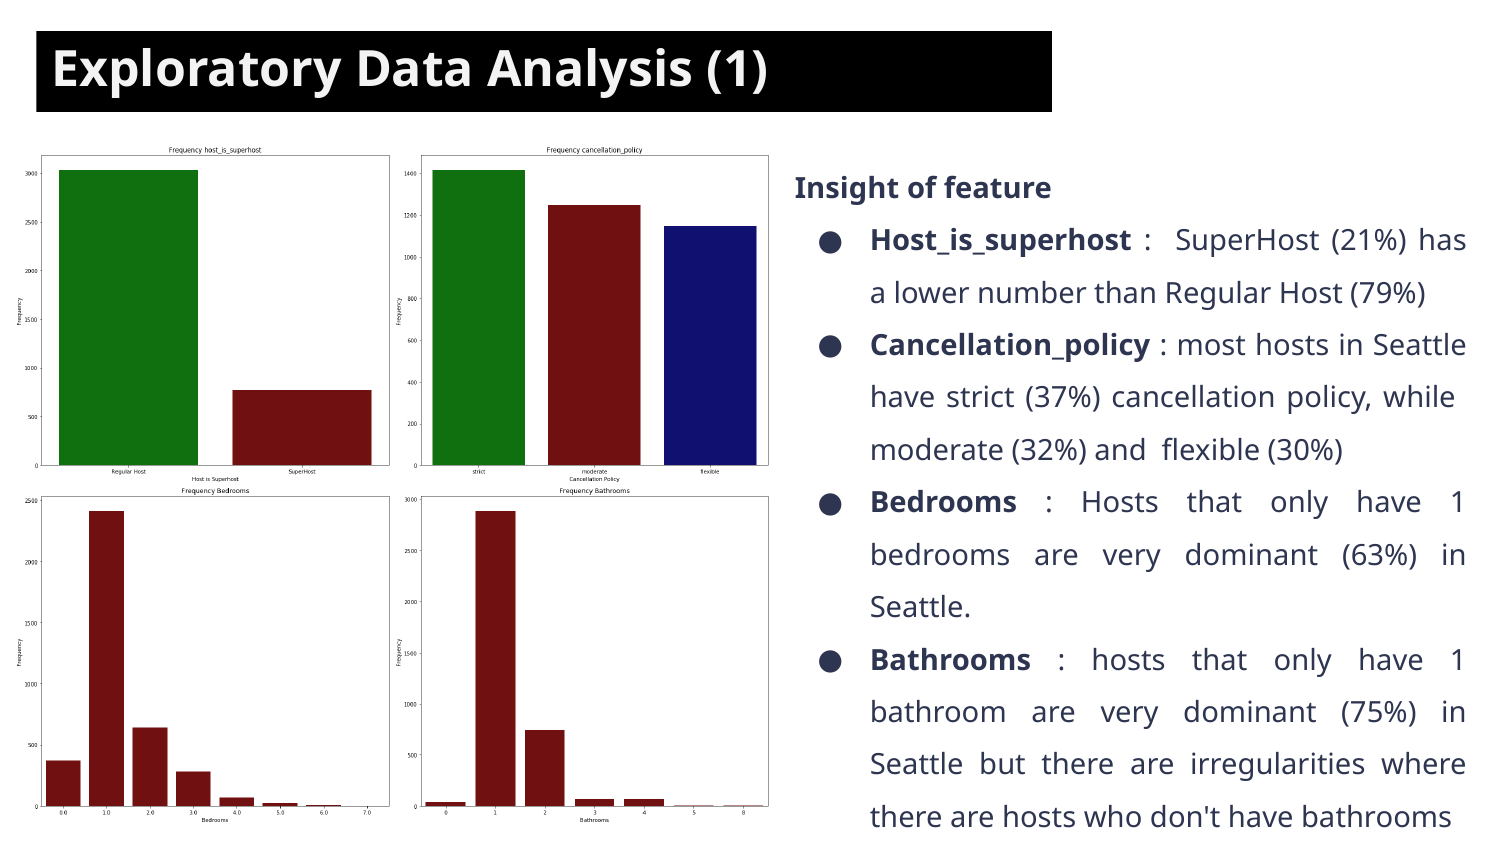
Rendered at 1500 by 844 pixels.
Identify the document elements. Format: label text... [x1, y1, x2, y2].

picture [13, 143, 773, 827]
text_box Insight of feature Host_is_superhost : SuperHost (21%) has a lower number than Regular Host (79%) Cancellation_policy : most hosts in Seattle have strict (37%) cancellation policy, while moderate (32%) and flexible (30%) Bedrooms : Hosts that only have 1 bedrooms are very dominant (63%) in Seattle. Bathrooms : hosts that only have 1 bathroom are very dominant (75%) in Seattle but there are irregularities where there are hosts who don't have bathrooms [779, 136, 1483, 819]
text_box Exploratory Data Analysis (1) [36, 31, 1052, 112]
